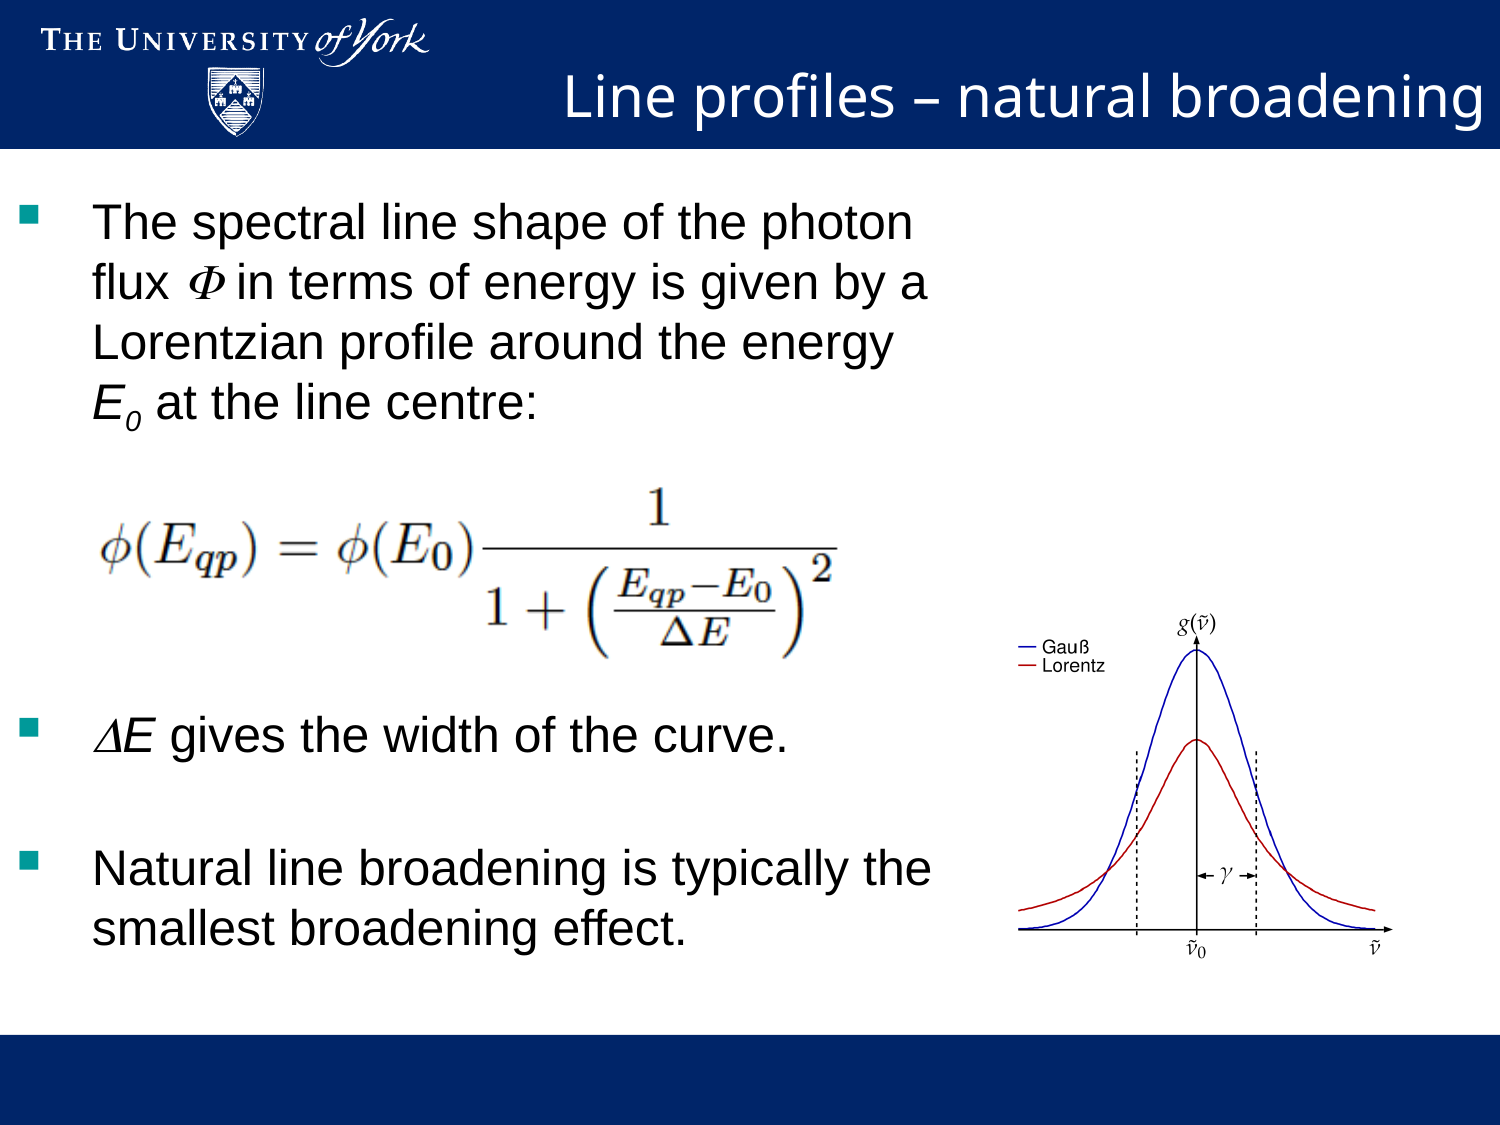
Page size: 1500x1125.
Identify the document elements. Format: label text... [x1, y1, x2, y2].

text_box Line profiles – natural broadening [307, 30, 1500, 271]
text_box DE gives the width of the curve. [0, 694, 951, 770]
picture [1011, 606, 1400, 960]
text_box The spectral line shape of the photon flux F in terms of energy is given by a Lorentzian profile around the energy E0 at the line centre: [0, 181, 951, 445]
picture [41, 18, 430, 138]
text_box Natural line broadening is typically the smallest broadening effect. [0, 827, 951, 963]
picture [44, 454, 892, 693]
